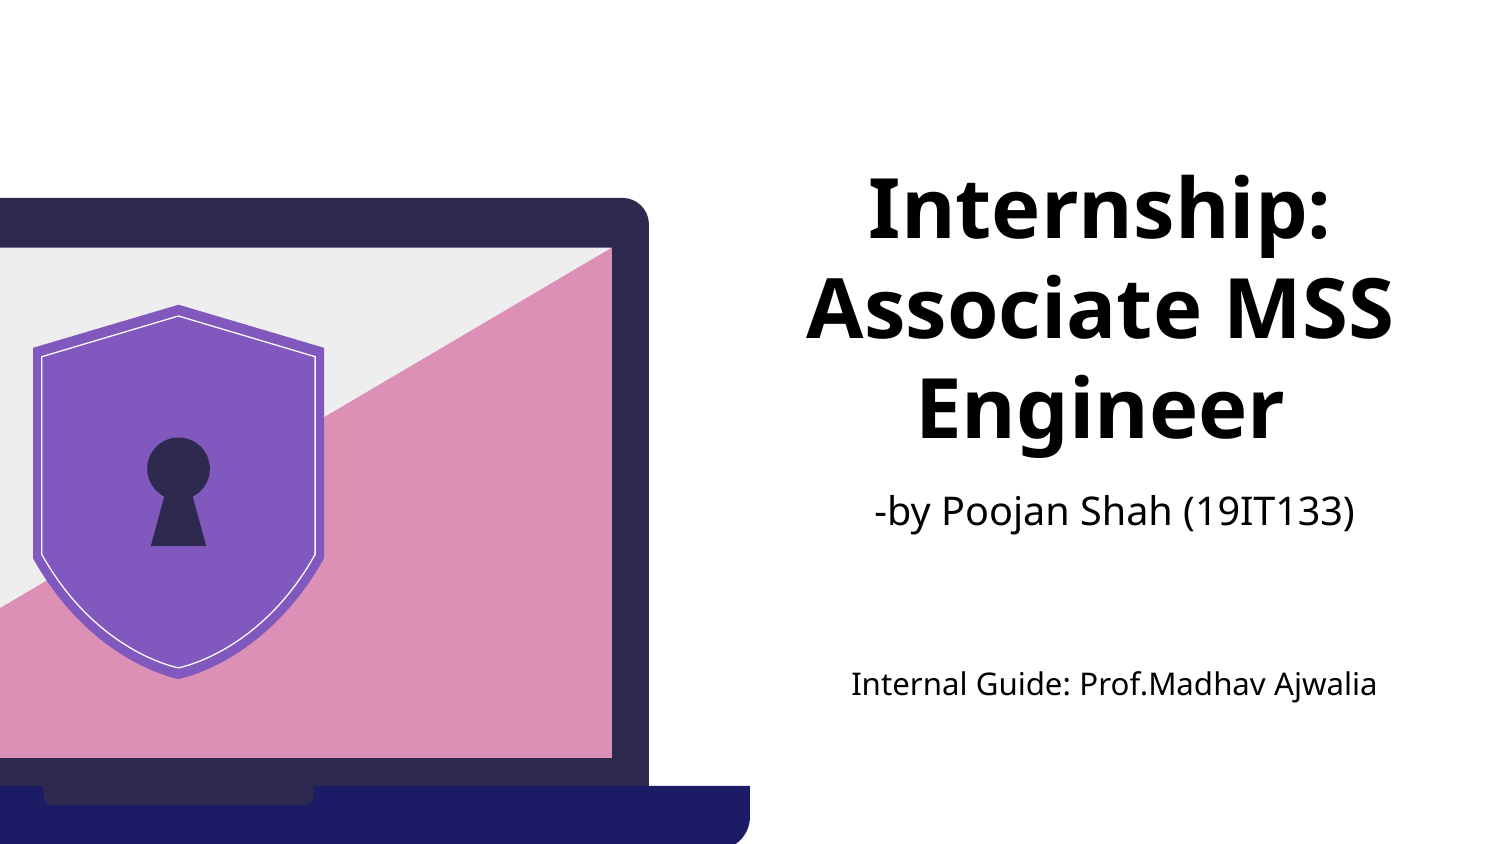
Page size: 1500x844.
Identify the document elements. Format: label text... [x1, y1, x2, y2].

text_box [0, 197, 751, 844]
title Internship: Associate MSS Engineer [751, 197, 1451, 471]
subtitle -by Poojan Shah (19IT133) [831, 470, 1399, 565]
subtitle Internal Guide: Prof.Madhav Ajwalia [831, 649, 1399, 718]
